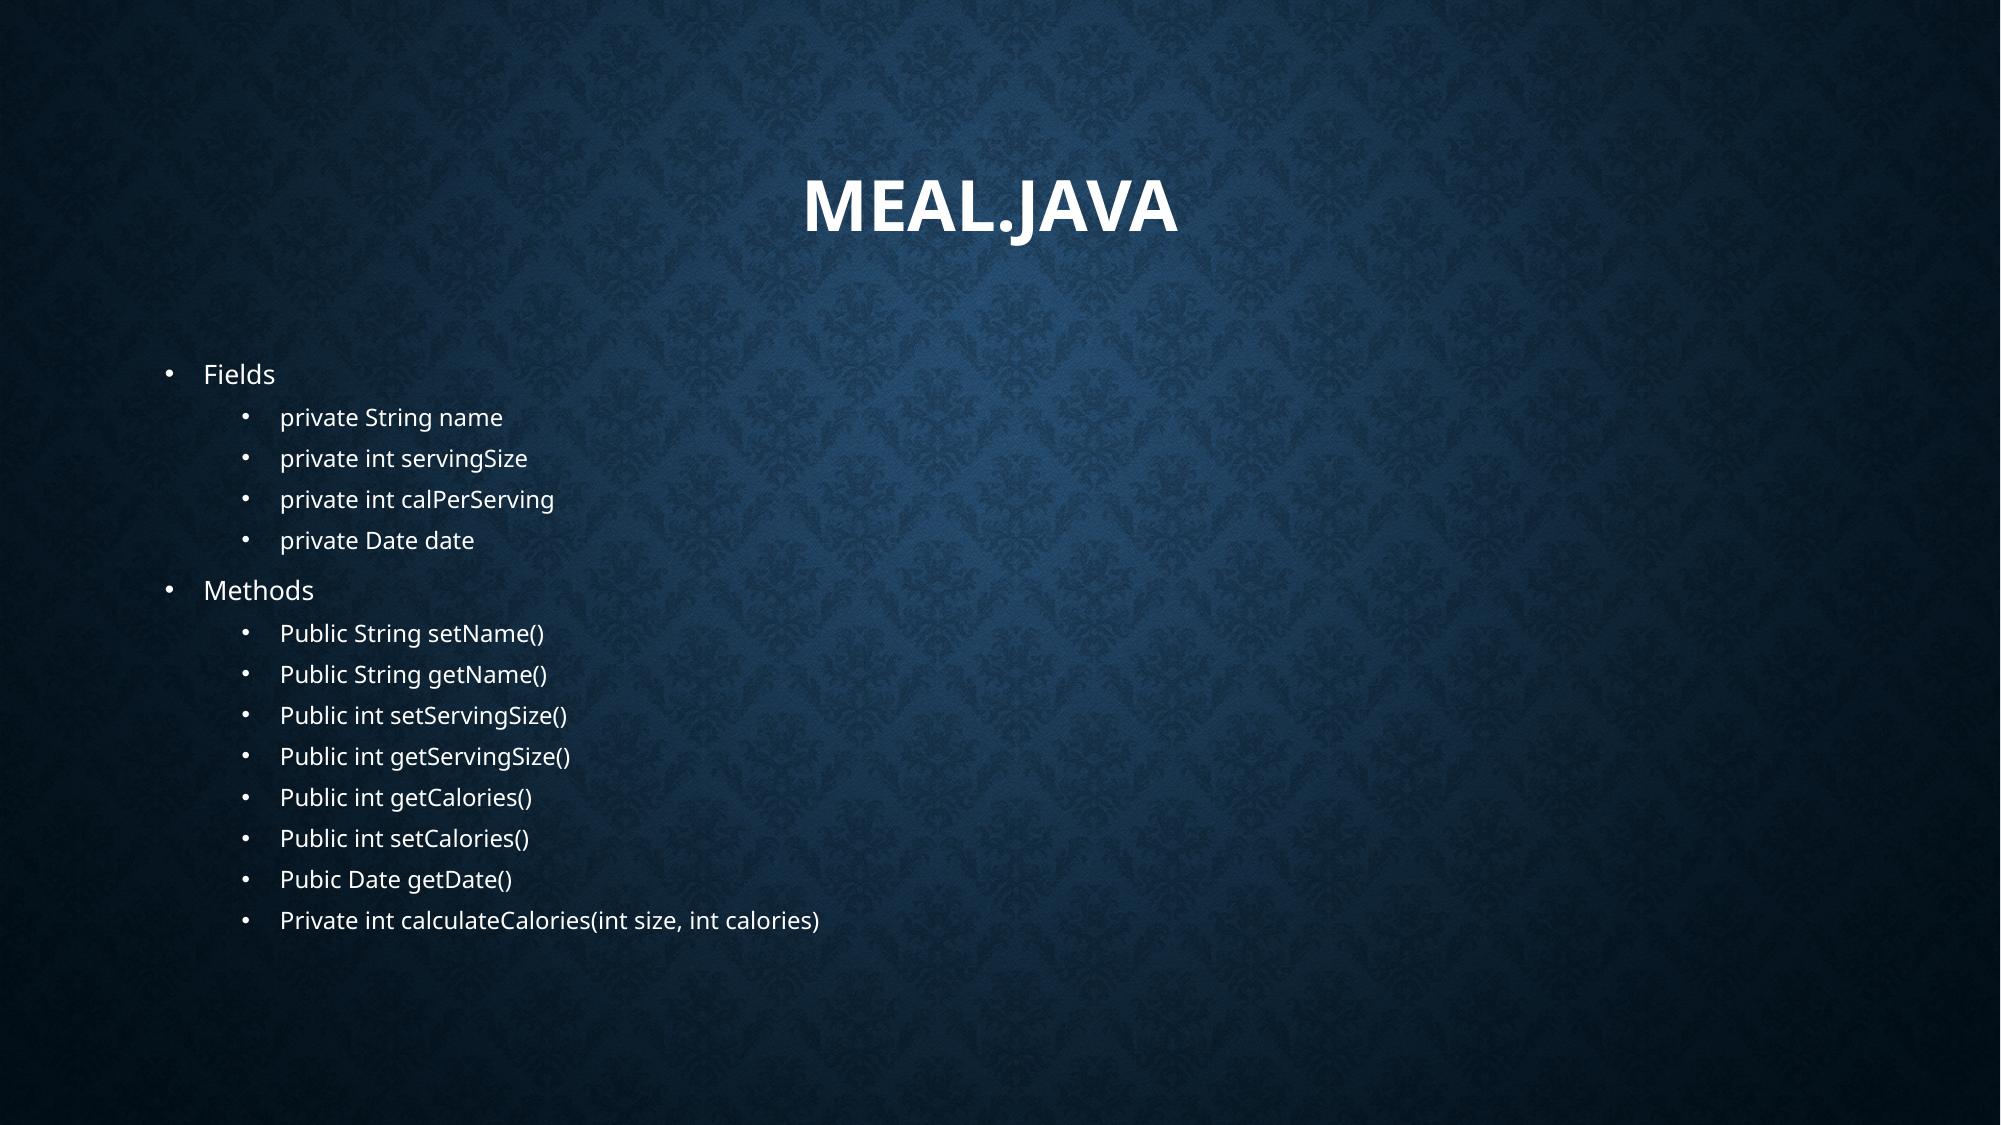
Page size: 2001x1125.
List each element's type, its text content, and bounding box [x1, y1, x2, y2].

title Meal.java [149, 99, 1849, 318]
list Fields private String name private int servingSize private int calPerServing private Date date Methods Public String setName() Public String getName() Public int setServingSize() Public int getServingSize() Public int getCalories() Public int setCalories() Pubic Date getDate() Private int calculateCalories(int size, int calories) [149, 343, 1849, 950]
